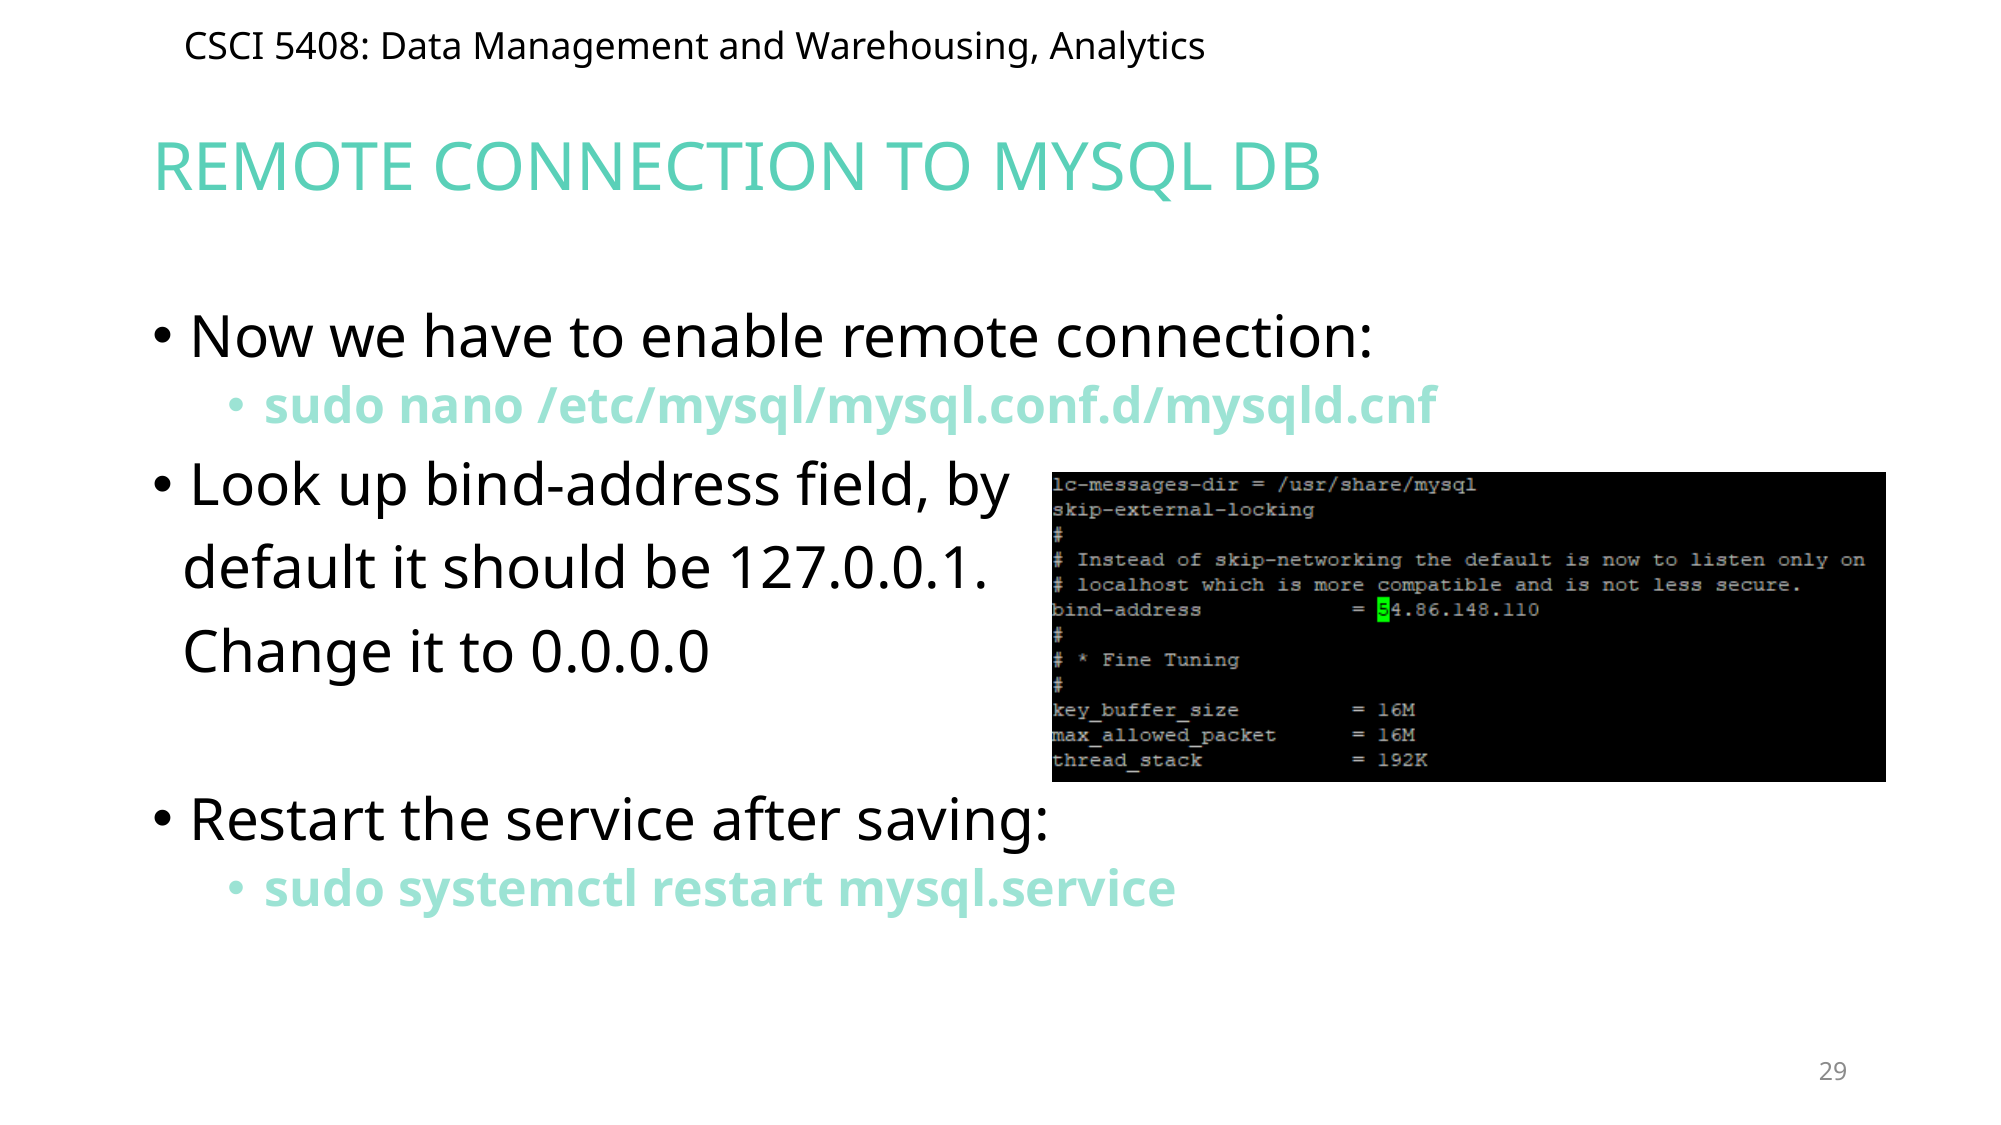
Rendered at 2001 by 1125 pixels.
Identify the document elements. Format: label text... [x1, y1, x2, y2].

picture [1052, 472, 1886, 782]
title Remote connection to mysql db [137, 59, 1863, 278]
slide_number 29 [1412, 1042, 1863, 1103]
list Now we have to enable remote connection: sudo nano /etc/mysql/mysql.conf.d/mysqld.cnf Look up bind-address field, by default it should be 127.0.0.1. Change it to 0.0.0.0 Restart the service after saving: sudo systemctl restart mysql.service [137, 299, 1863, 1014]
